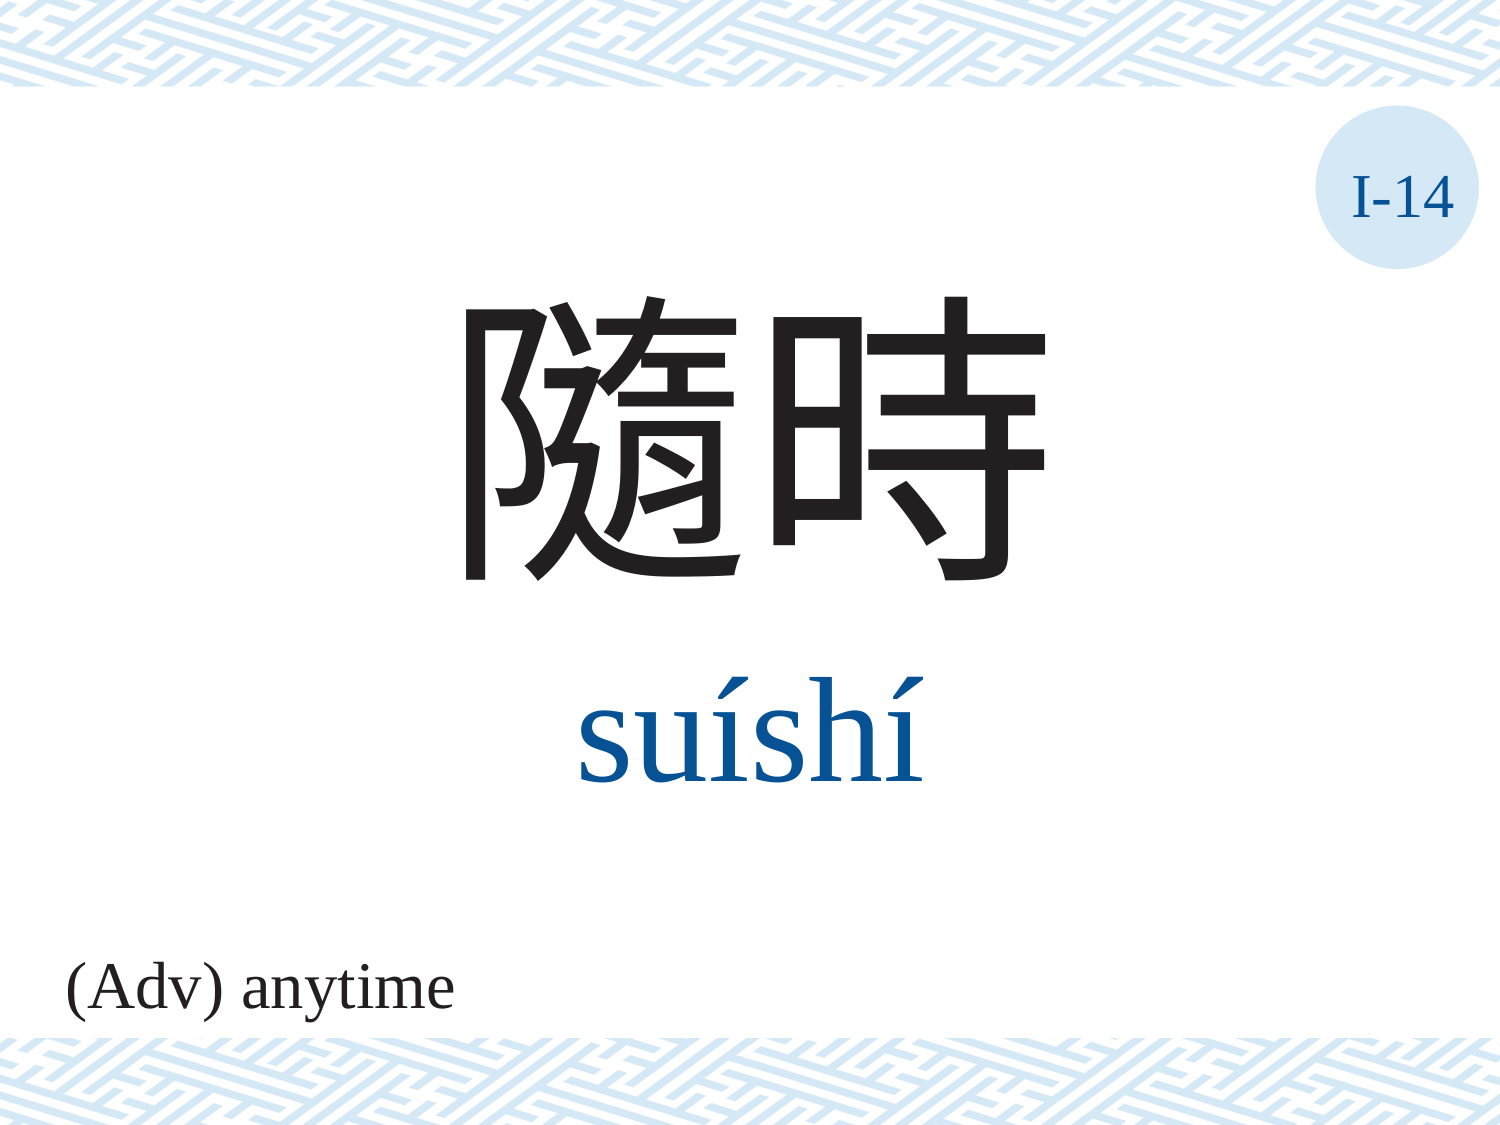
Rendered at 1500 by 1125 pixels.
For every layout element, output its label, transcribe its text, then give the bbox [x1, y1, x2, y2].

picture [0, 0, 1500, 1125]
text_box (Adv) anytime [62, 942, 458, 1023]
text_box I-14 隨時 suíshí [439, 154, 1456, 812]
